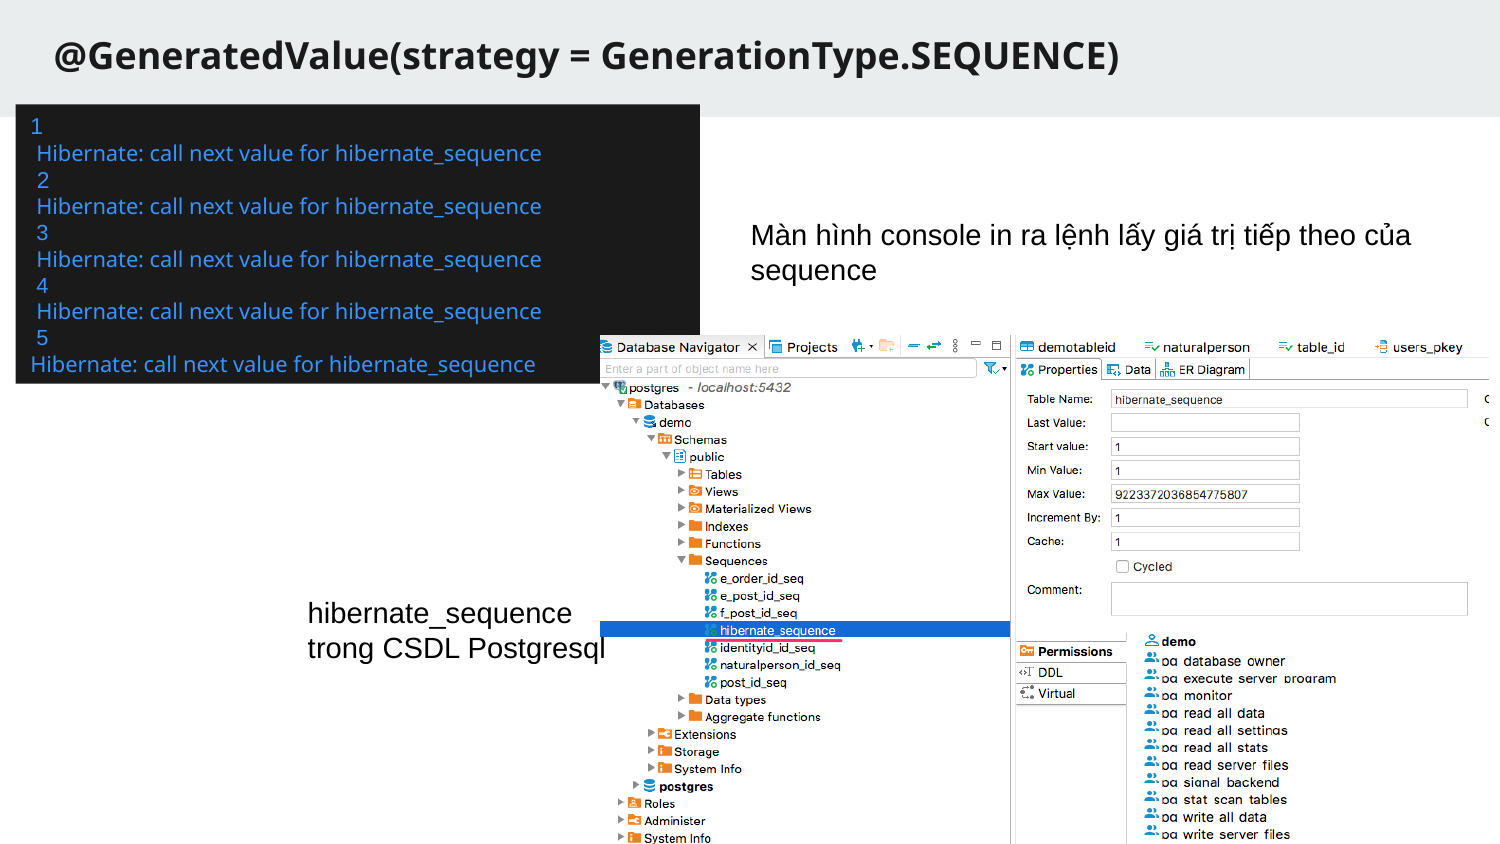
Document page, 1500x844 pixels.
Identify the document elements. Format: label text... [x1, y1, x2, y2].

text_box Màn hình console in ra lệnh lấy giá trị tiếp theo của sequence [735, 209, 1428, 294]
picture [599, 335, 1489, 844]
text_box hibernate_sequence trong CSDL Postgresql [292, 586, 594, 672]
text_box 1 Hibernate: call next value for hibernate_sequence 2 Hibernate: call next value for hibernate_sequence 3 Hibernate: call next value for hibernate_sequence 4 Hibernate: call next value for hibernate_sequence 5 Hibernate: call next value for hibernate_sequence [15, 104, 700, 384]
title @GeneratedValue(strategy = GenerationType.SEQUENCE) [38, 17, 1467, 106]
